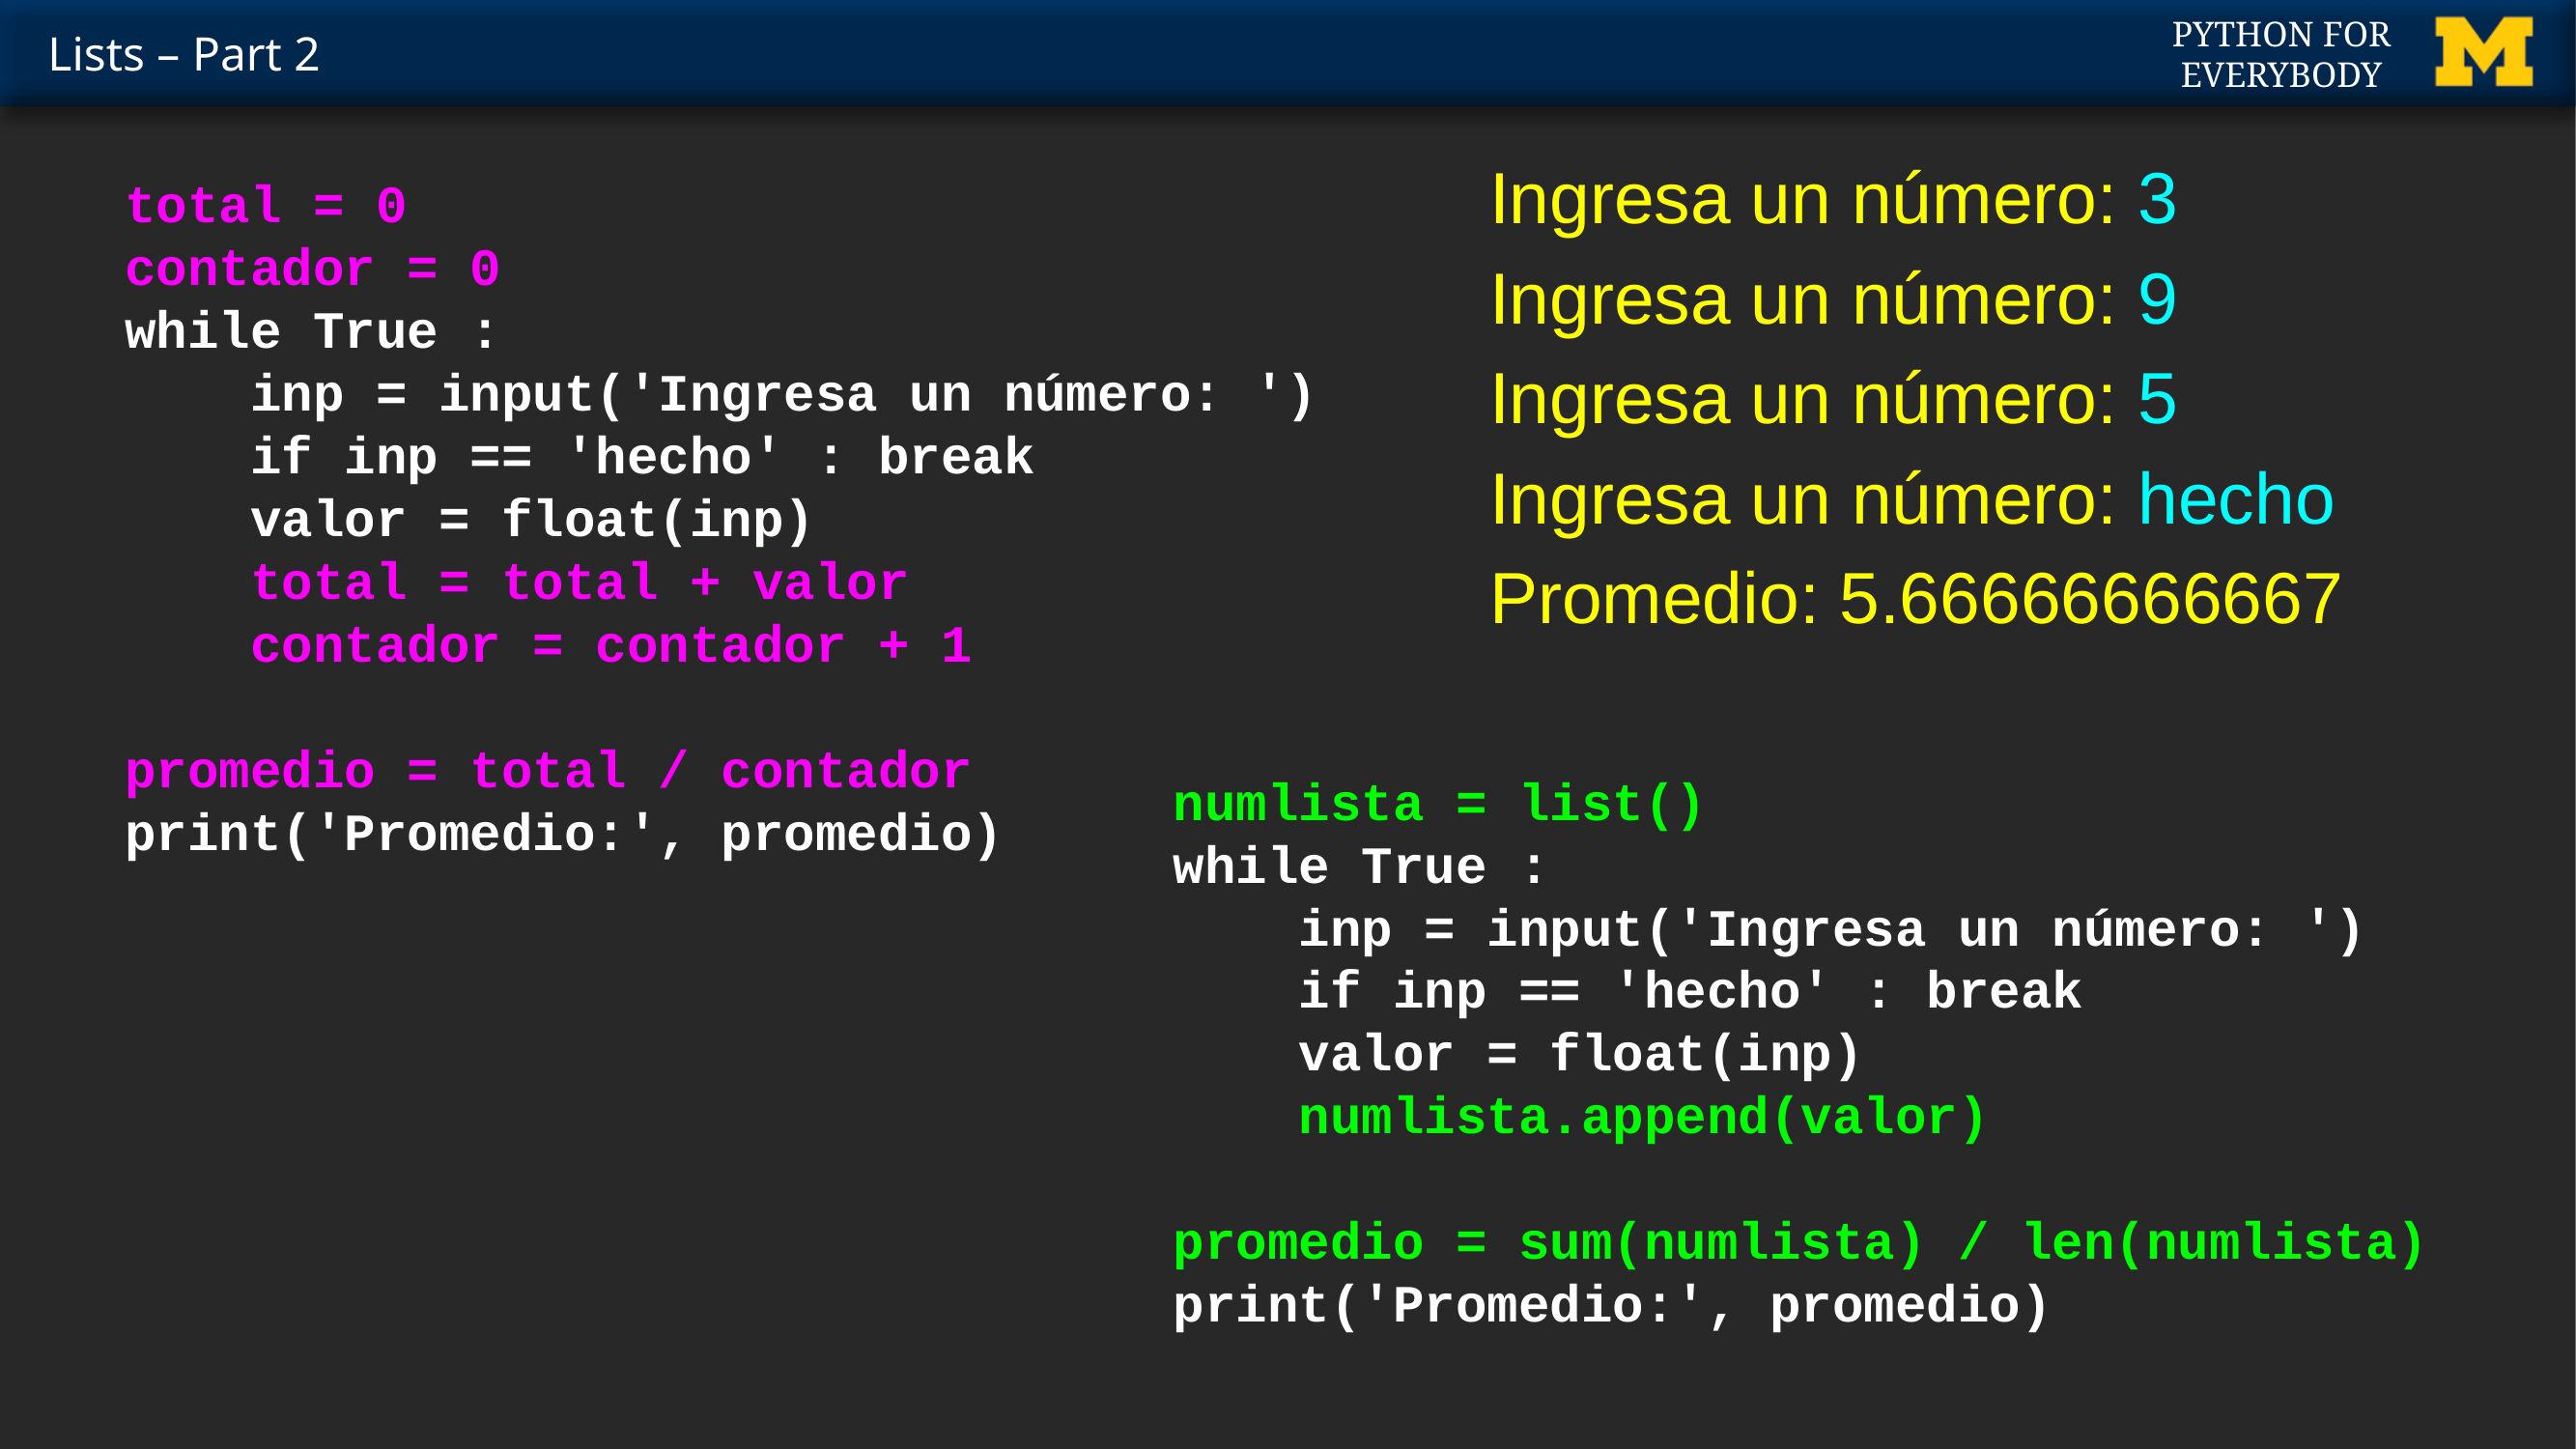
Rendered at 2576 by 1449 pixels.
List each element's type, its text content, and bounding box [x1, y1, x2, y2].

text_box Ingresa un número: 3 Ingresa un número: 9 Ingresa un número: 5 Ingresa un número: hecho Promedio: 5.66666666667 [1474, 130, 2532, 585]
picture [0, 0, 2576, 1449]
text_box numlista = list() while True : inp = input('Ingresa un número: ') if inp == 'hecho' : break valor = float(inp) numlista.append(valor) promedio = sum(numlista) / len(numlista) print('Promedio:', promedio) [1158, 760, 2448, 1393]
text_box total = 0 contador = 0 while True : inp = input('Ingresa un número: ') if inp == 'hecho' : break valor = float(inp) total = total + valor contador = contador + 1 promedio = total / contador print('Promedio:', promedio) [110, 163, 1399, 930]
